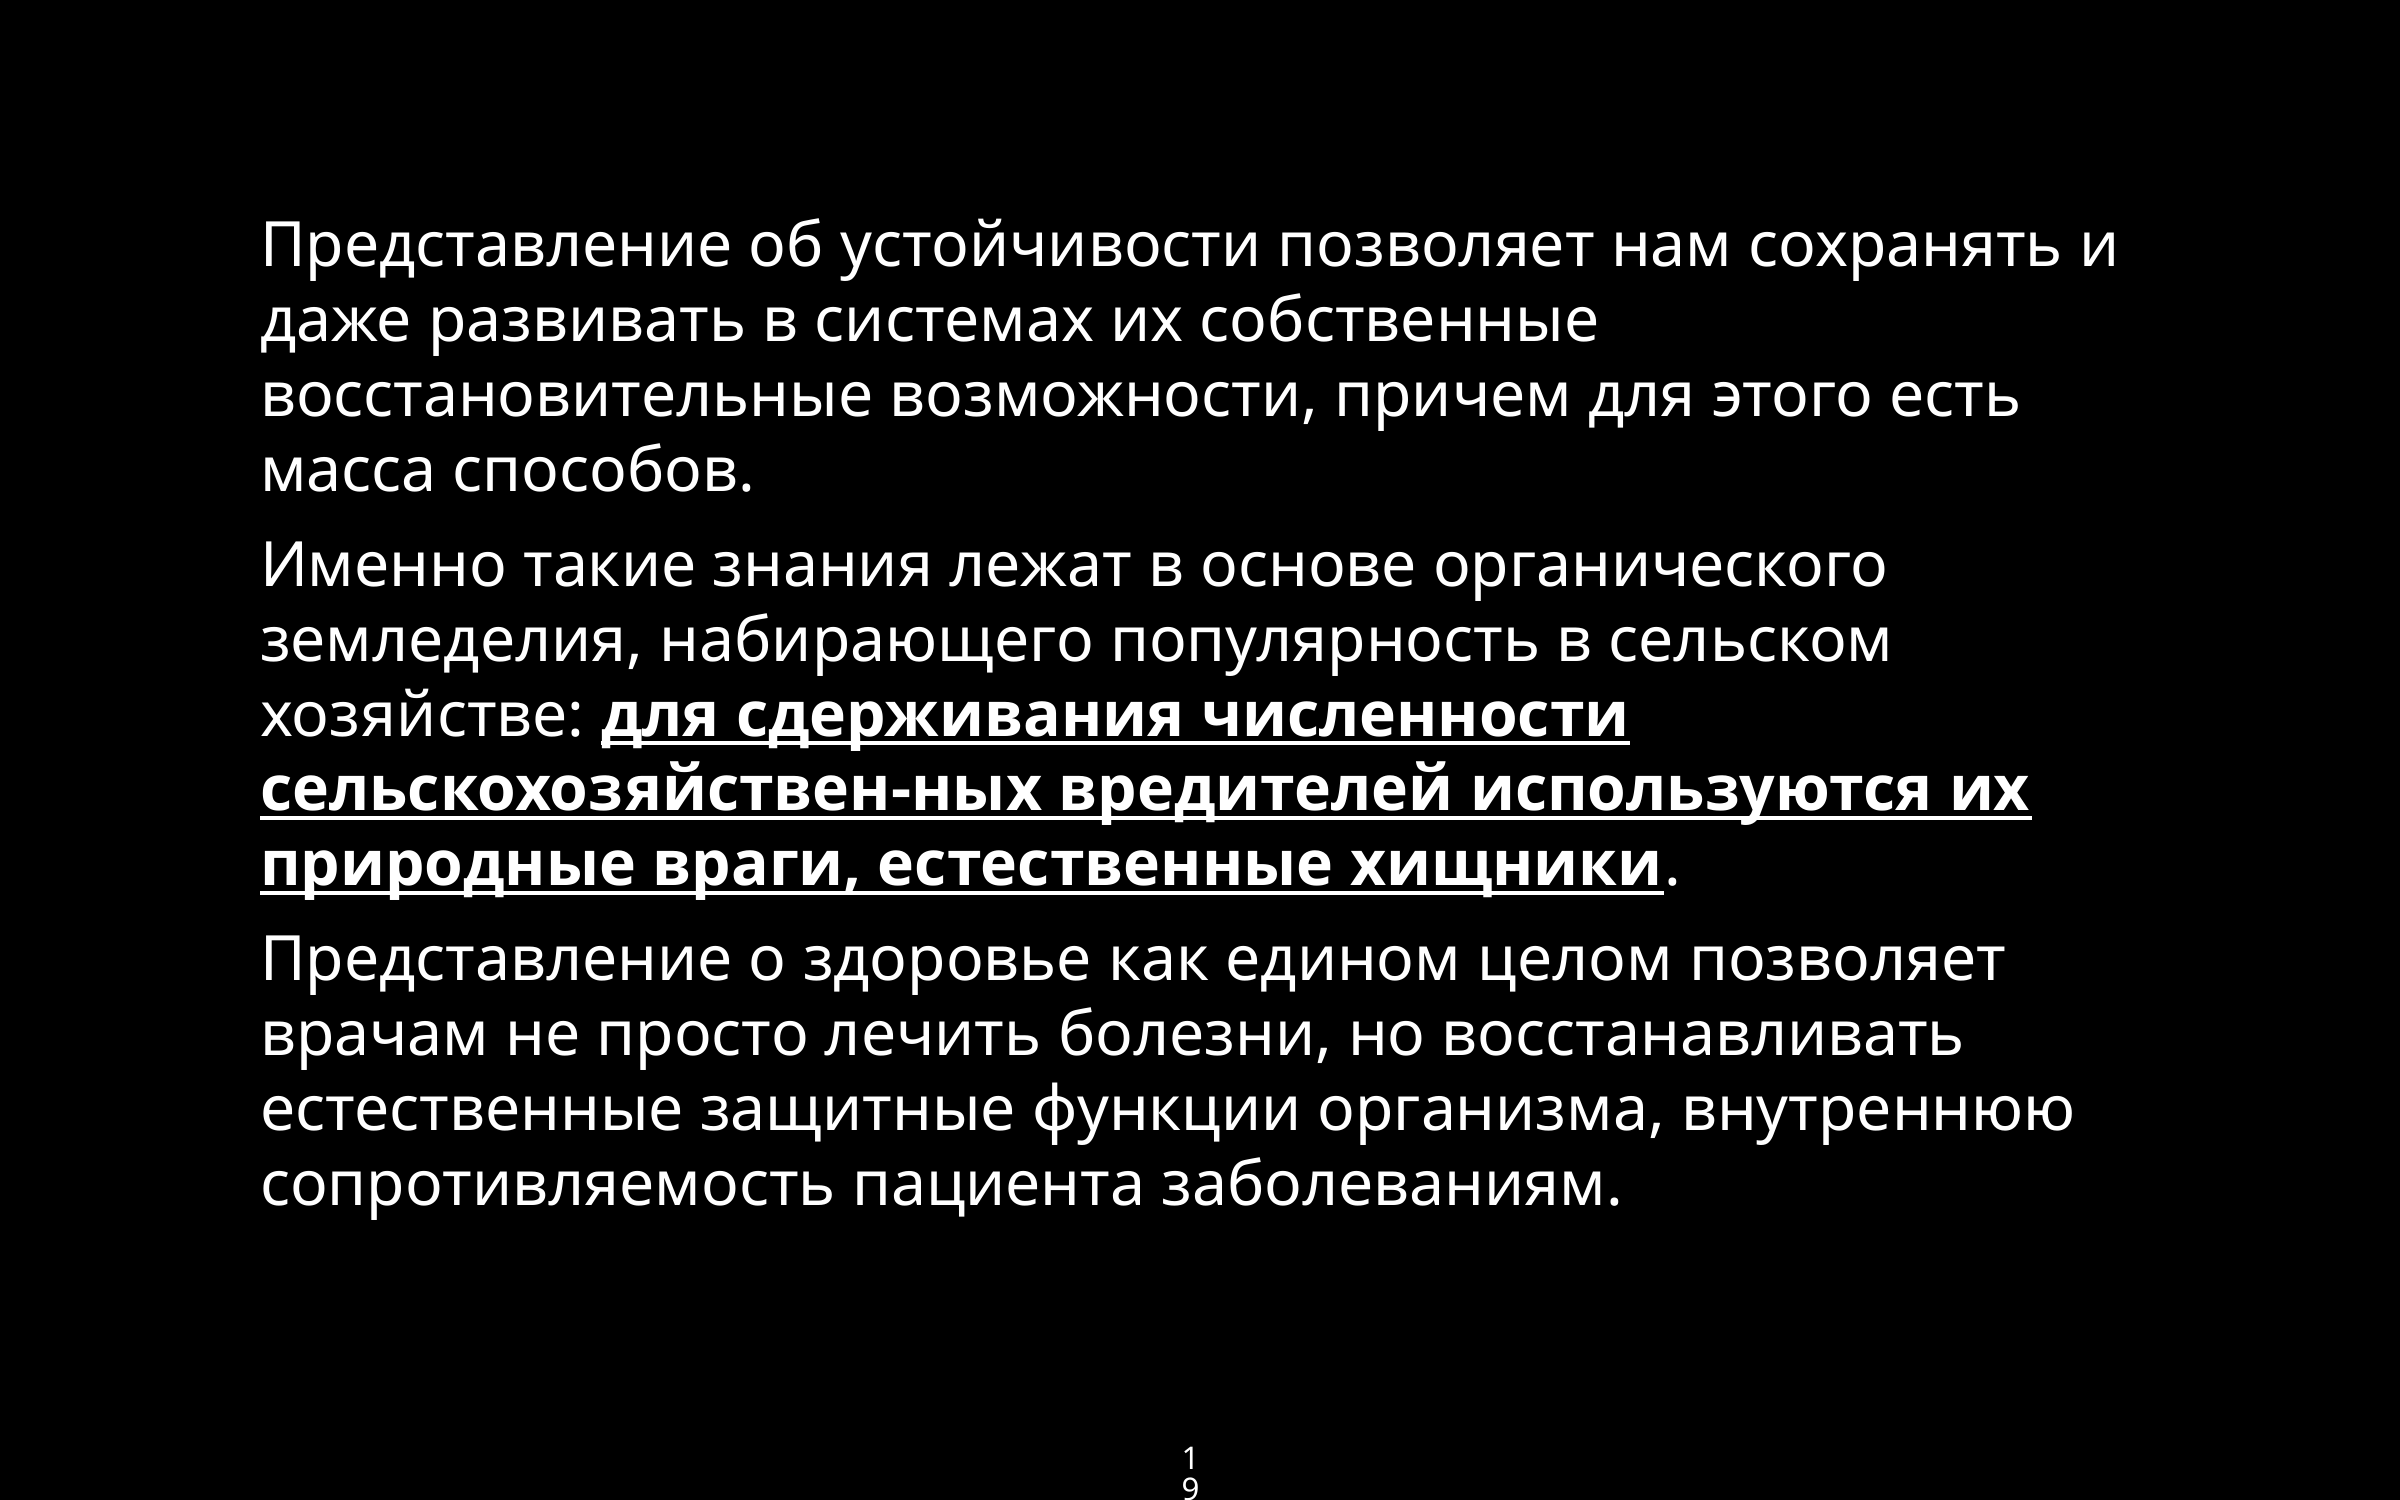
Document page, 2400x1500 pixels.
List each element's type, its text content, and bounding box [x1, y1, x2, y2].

slide_number 19 [1172, 1429, 1226, 1485]
list Представление об устойчивости позволяет нам сохранять и даже развивать в системах их собственные восстановительные возможности, причем для этого есть масса способов. Именно такие знания лежат в основе органического земледелия, набирающего популярность в сельском хозяйстве: для сдерживания численности сельскохозяйствен-ных вредителей используются их природные враги, естественные хищники. Представление о здоровье как едином целом позволяет врачам не просто лечить болезни, но восстанавливать естественные защитные функции организма, внутреннюю сопротивляемость пациента заболеваниям. [251, 190, 2149, 1232]
